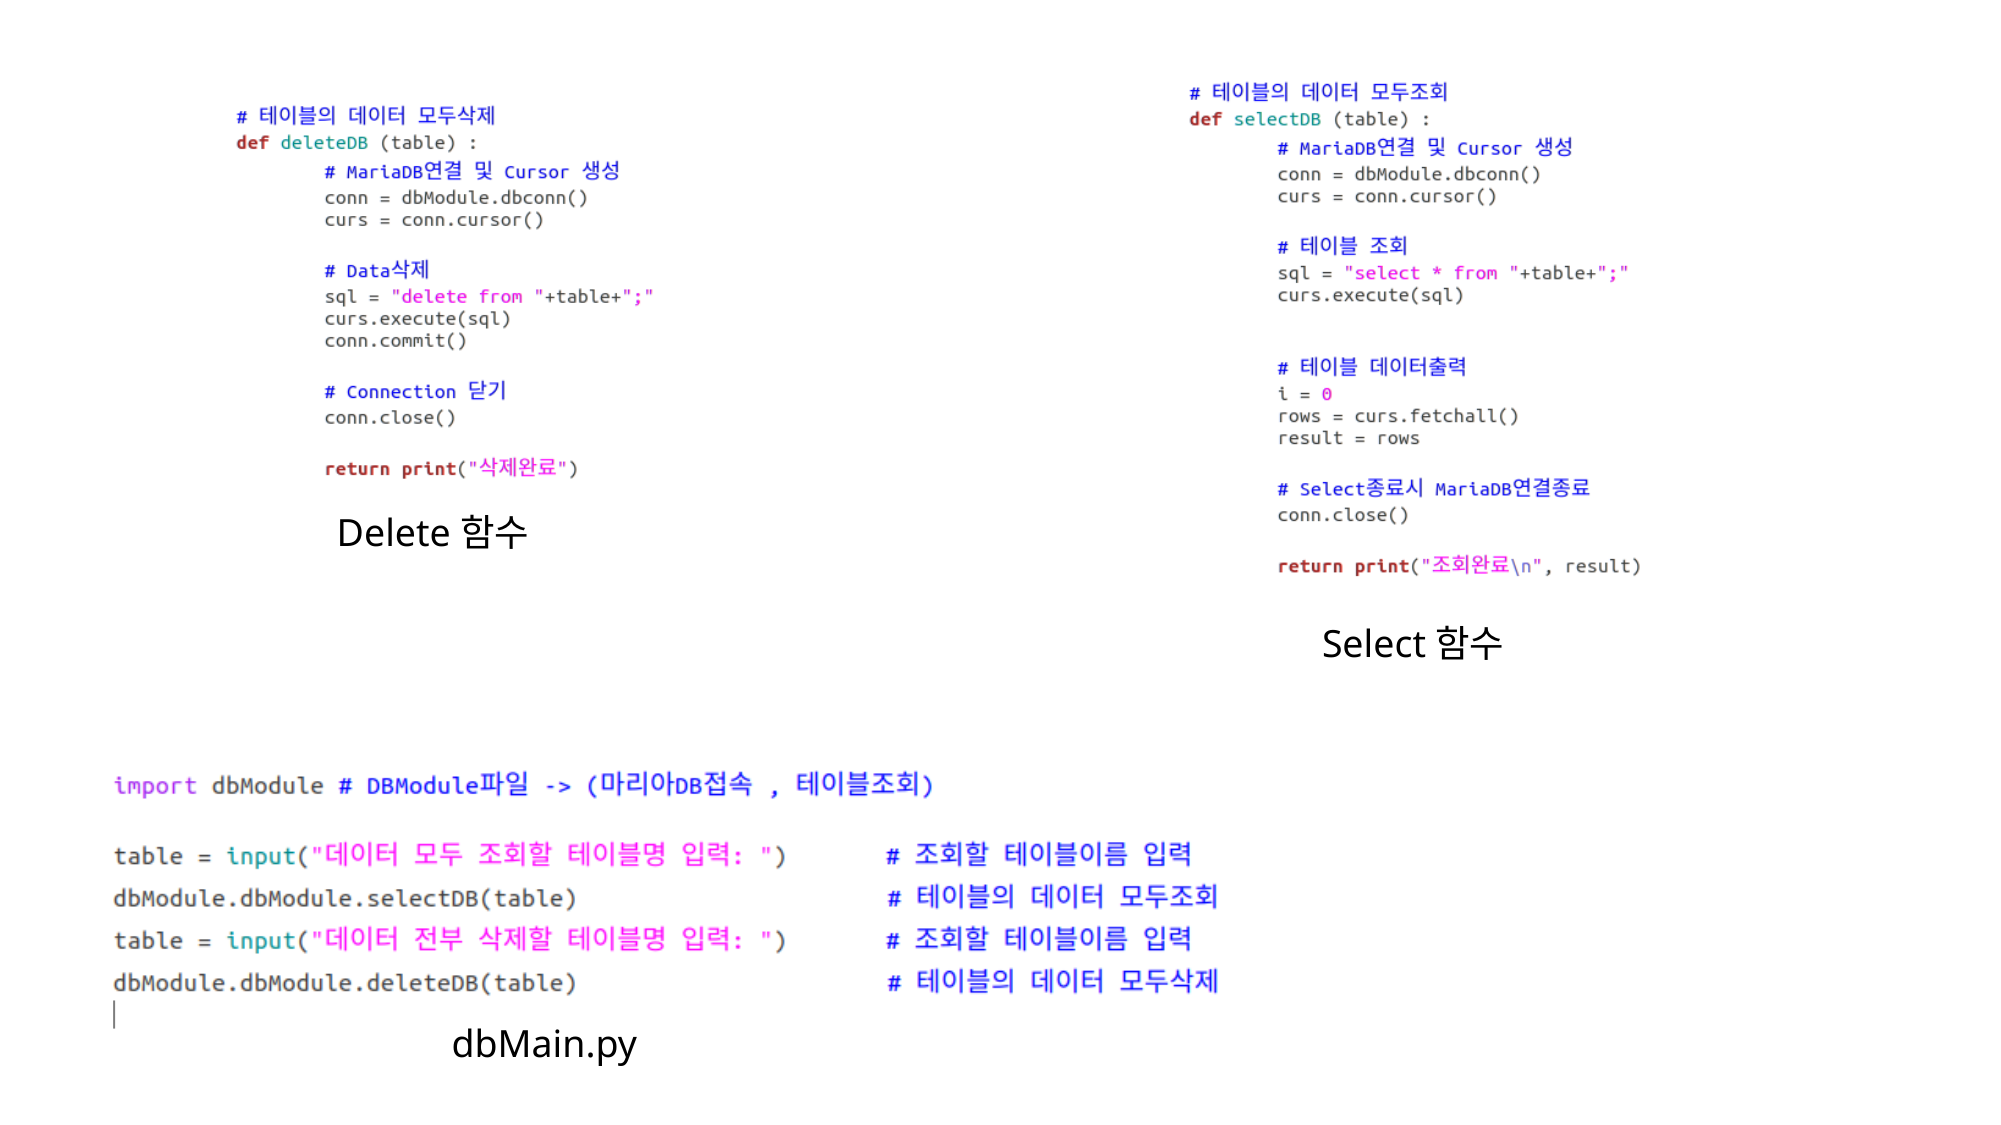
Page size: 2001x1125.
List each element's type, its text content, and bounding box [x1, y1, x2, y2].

text_box Select함수 [1307, 612, 1893, 673]
text_box dbMain.py [436, 1043, 967, 1073]
picture [112, 733, 1232, 1043]
text_box Delete함수 [321, 501, 736, 562]
picture [150, 82, 782, 491]
picture [1103, 62, 1735, 594]
